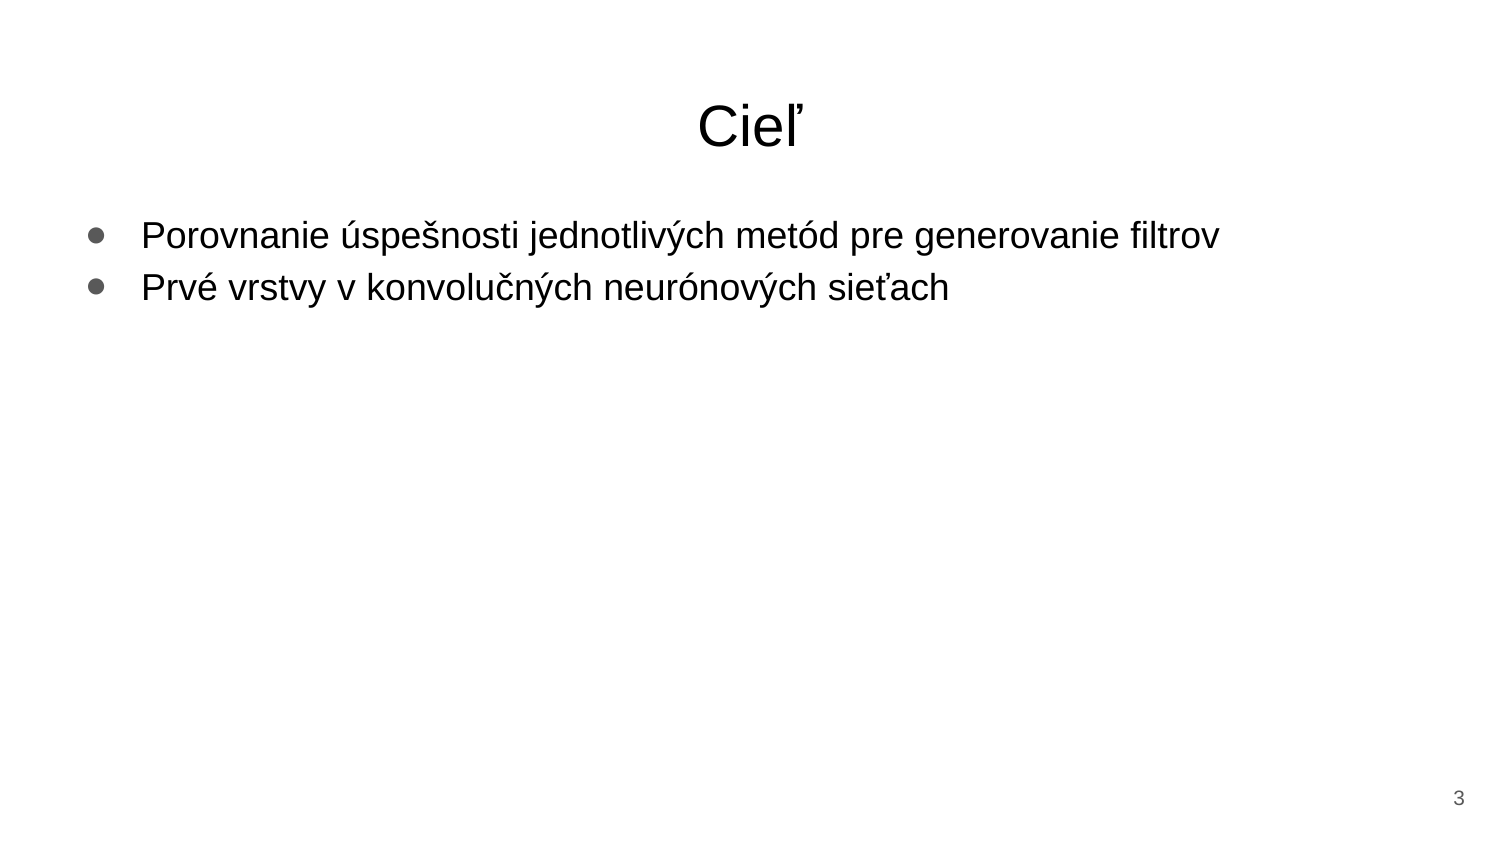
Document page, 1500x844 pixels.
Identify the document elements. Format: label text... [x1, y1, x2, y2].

slide_number 3 [1389, 764, 1480, 830]
list Porovnanie úspešnosti jednotlivých metód pre generovanie filtrov Prvé vrstvy v konvolučných neurónových sieťach [51, 189, 1449, 750]
title Cieľ [51, 72, 1449, 167]
